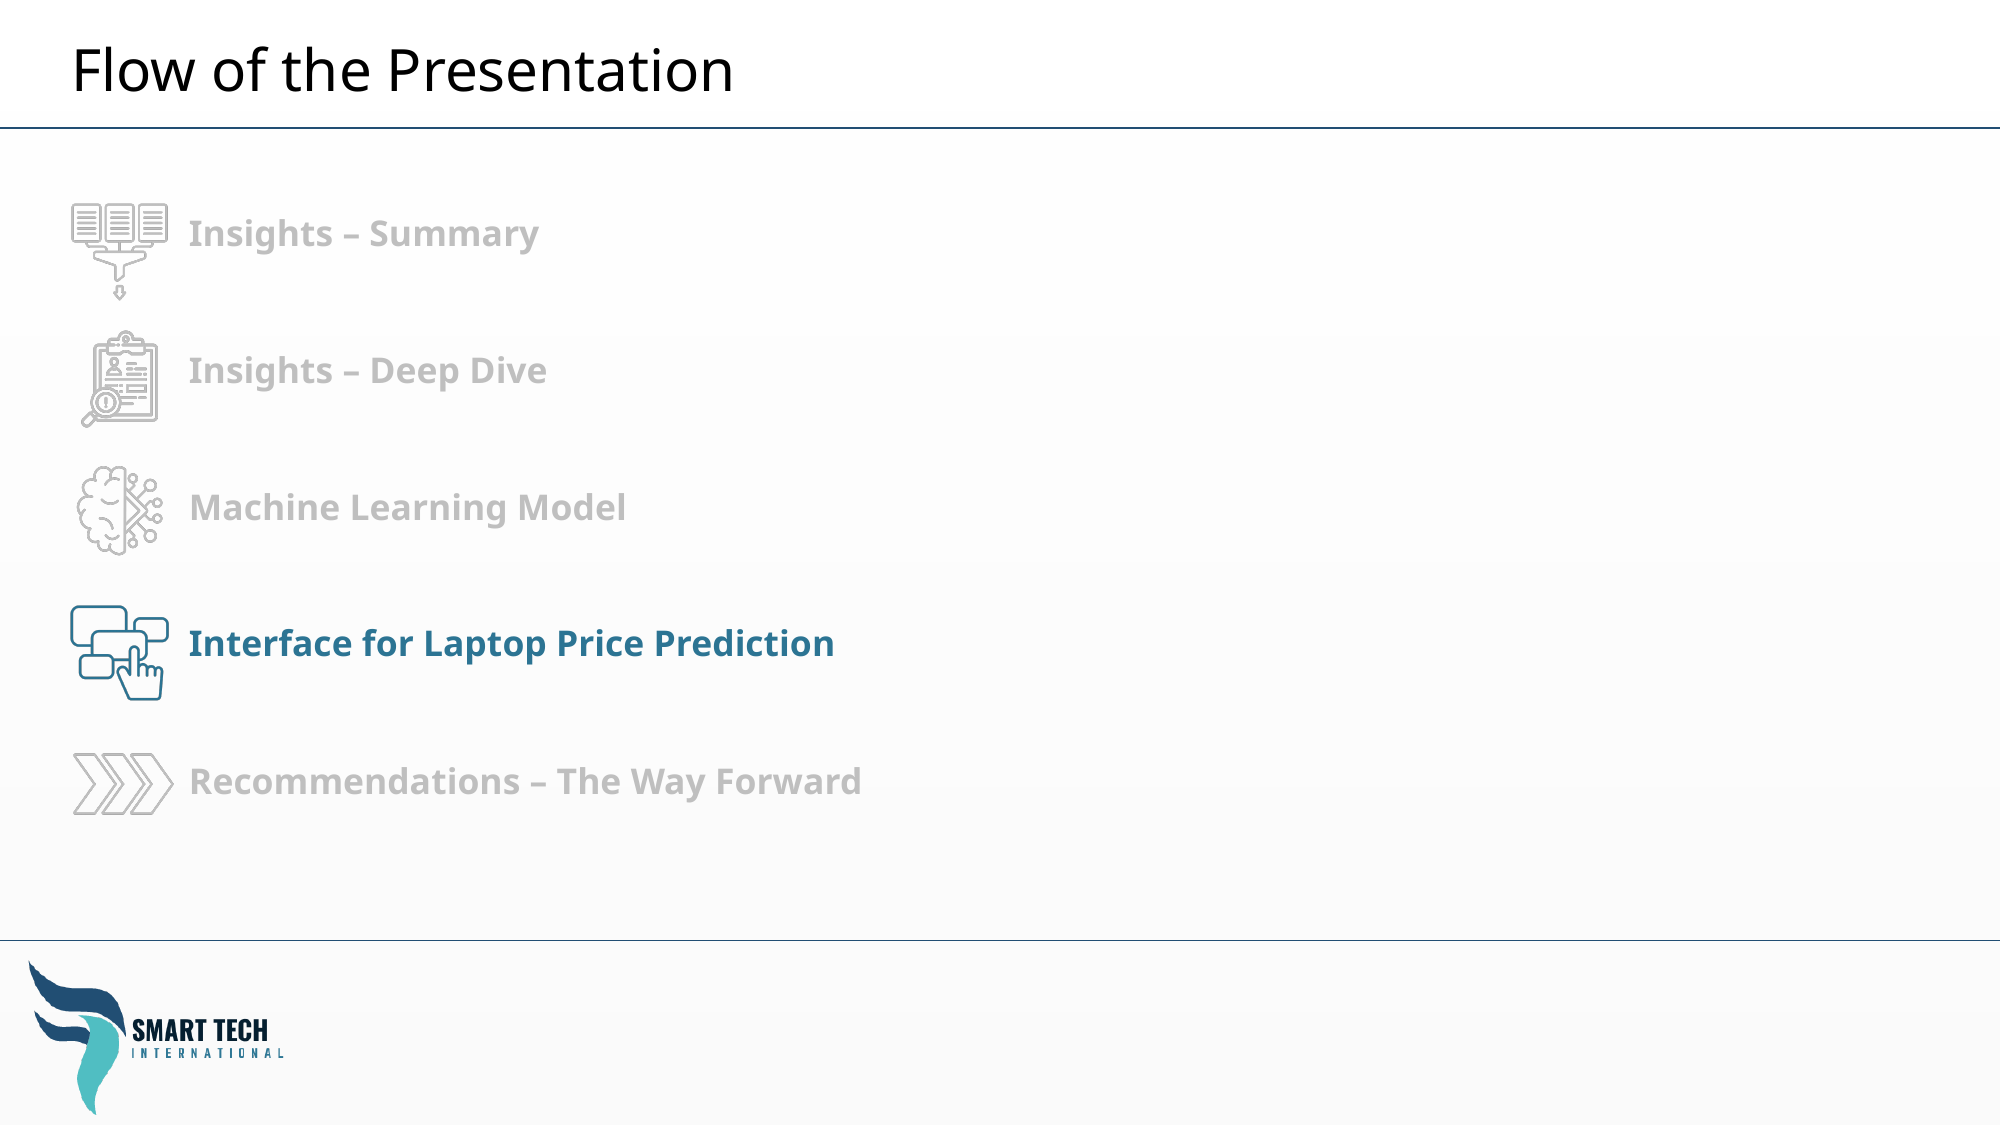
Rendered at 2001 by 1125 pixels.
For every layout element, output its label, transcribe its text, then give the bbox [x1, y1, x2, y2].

title Flow of the Presentation [56, 30, 1942, 114]
picture [65, 598, 174, 709]
picture [65, 451, 174, 563]
list Insights – Summary [174, 208, 1061, 269]
picture [65, 319, 174, 434]
text_box Machine Learning Model [174, 482, 1061, 543]
picture [19, 955, 285, 1116]
picture [65, 197, 174, 310]
text_box Recommendations – The Way Forward [182, 756, 1061, 817]
text_box Interface for Laptop Price Prediction [174, 618, 1061, 679]
text_box Insights – Deep Dive [174, 345, 1061, 406]
picture [65, 720, 182, 835]
